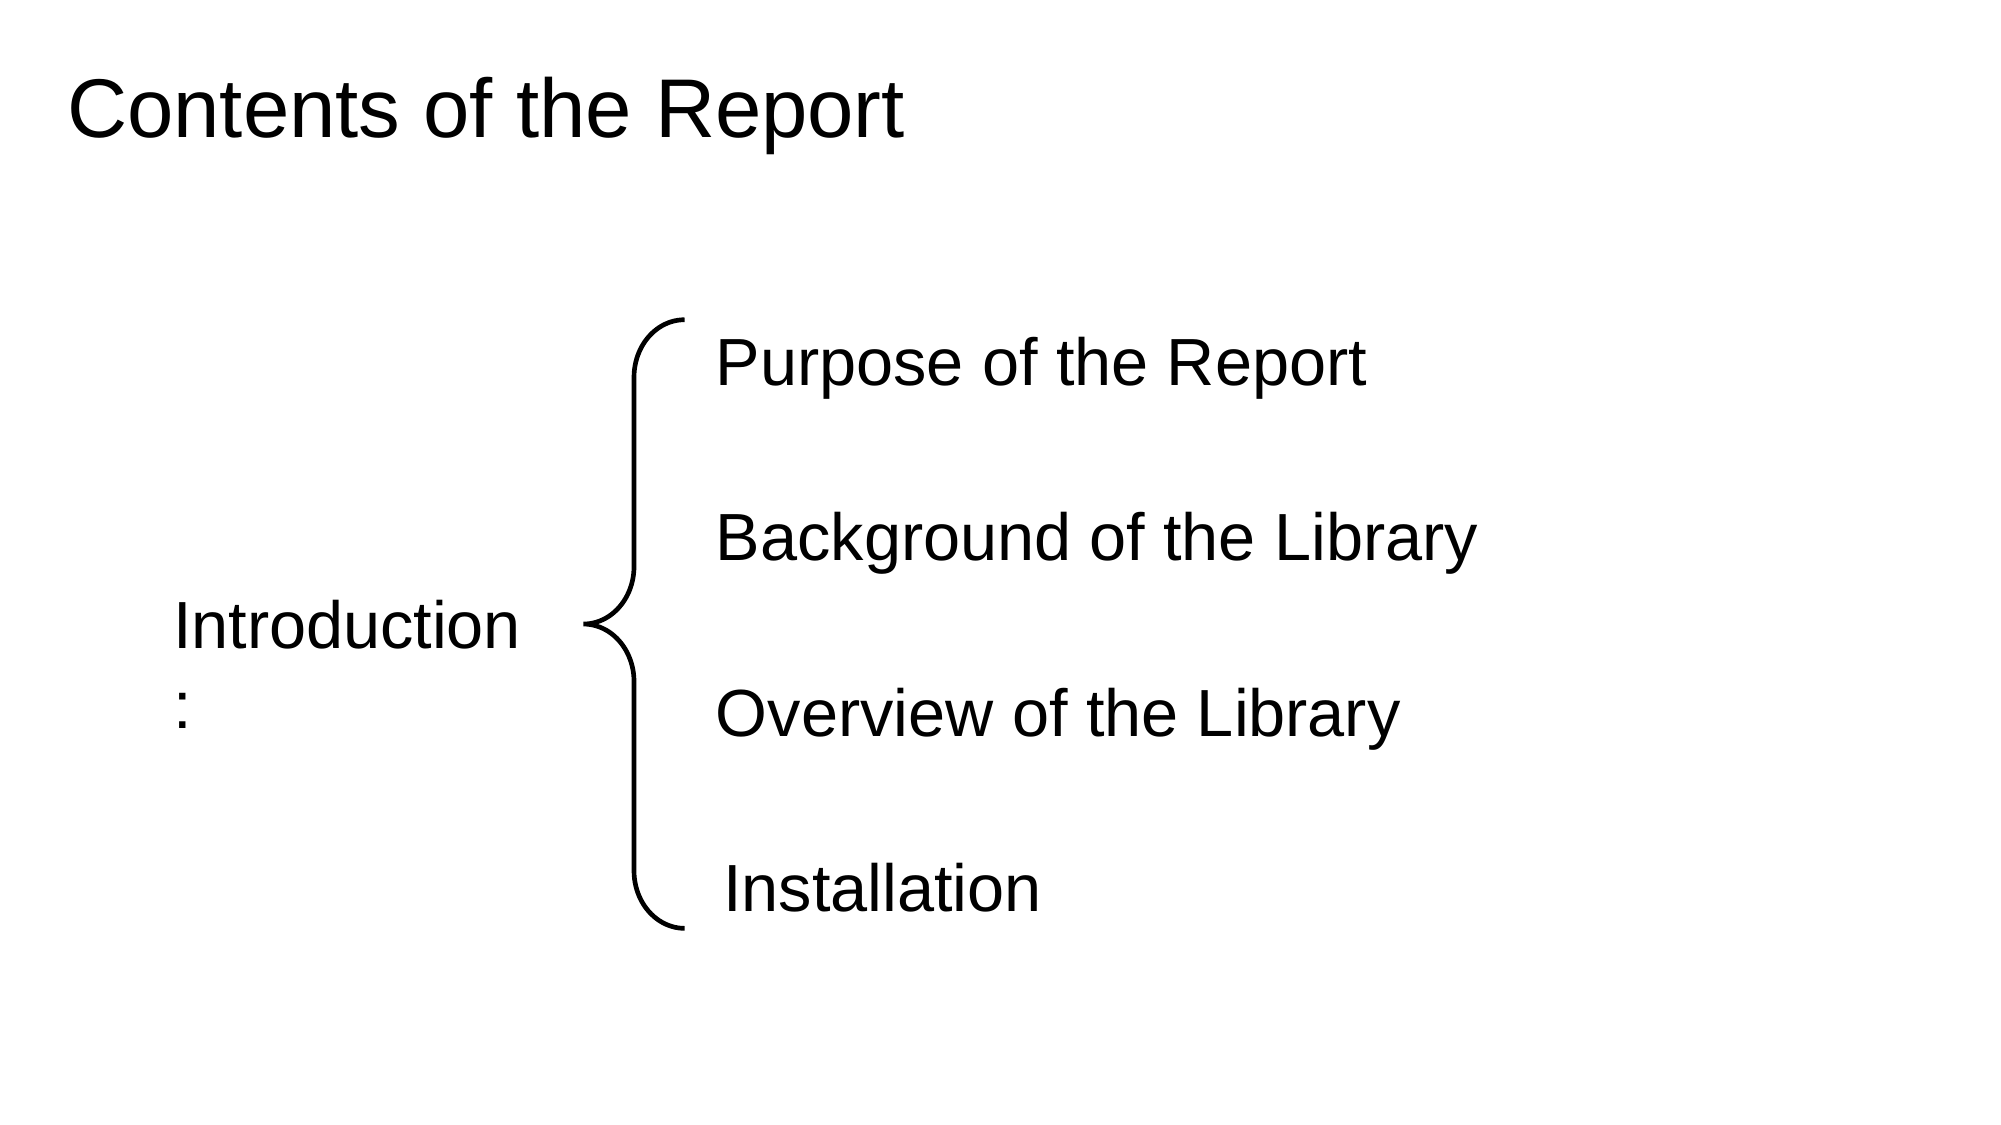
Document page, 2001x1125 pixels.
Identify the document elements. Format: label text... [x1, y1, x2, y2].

text_box Contents of the Report [52, 46, 951, 173]
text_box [157, 310, 1512, 935]
